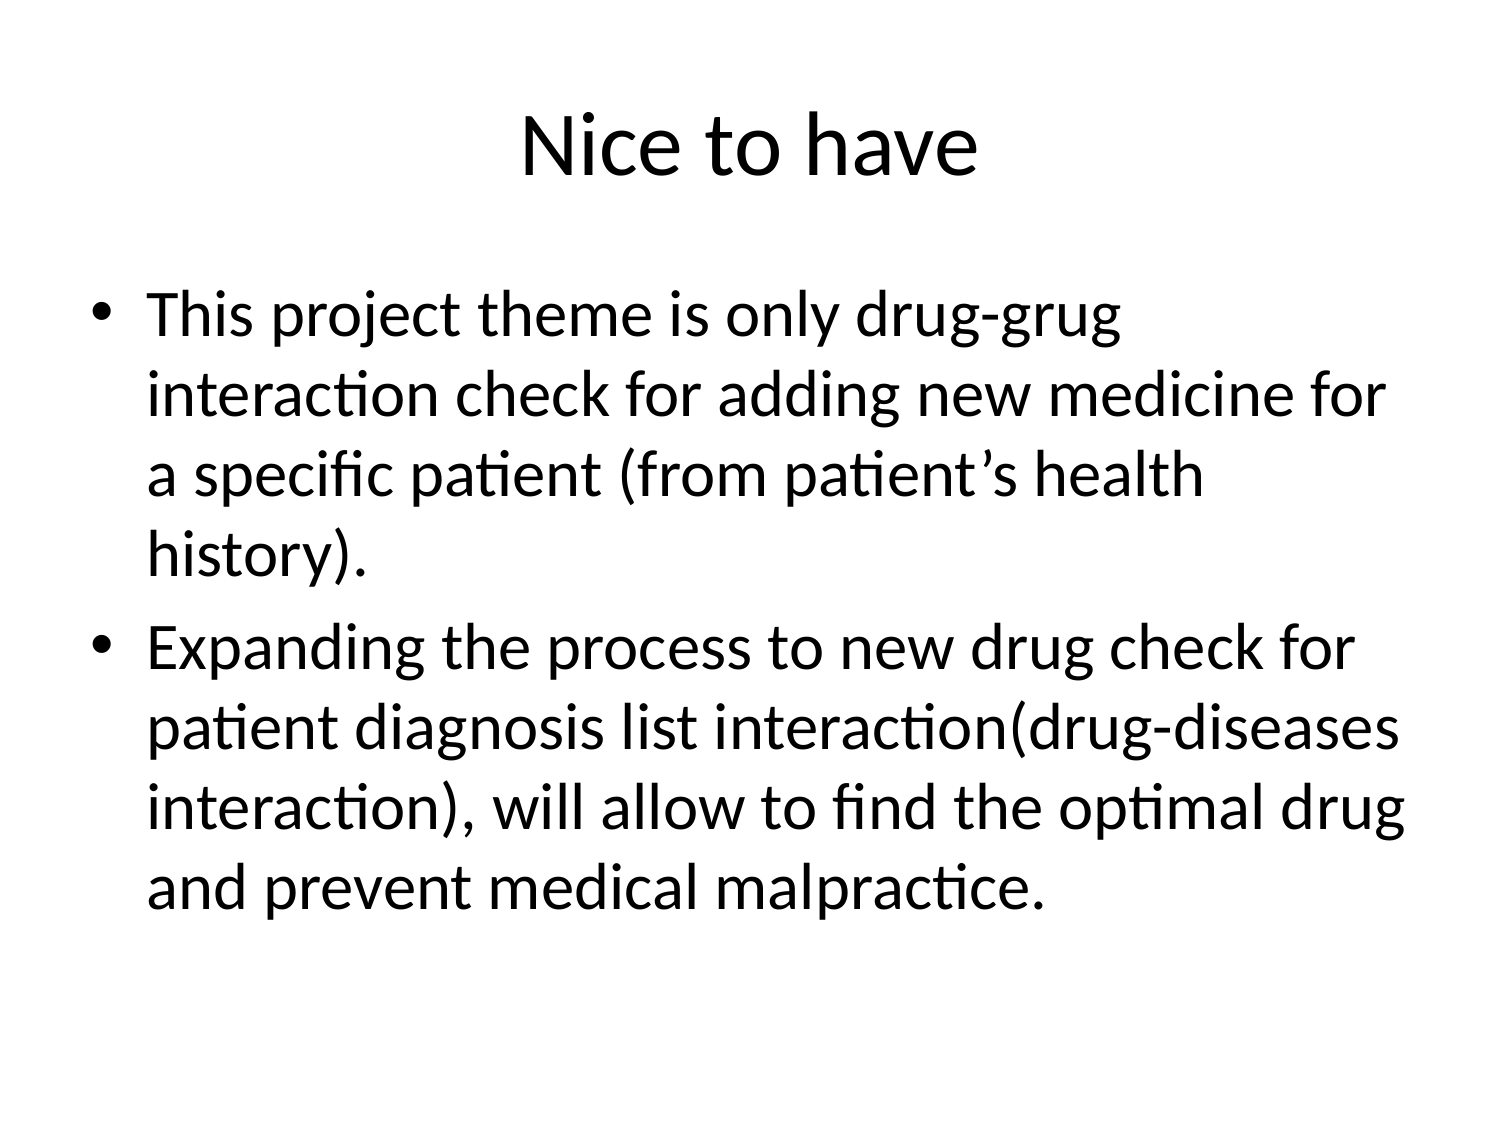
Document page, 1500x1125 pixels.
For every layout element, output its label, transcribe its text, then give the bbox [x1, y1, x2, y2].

title Nice to have [75, 45, 1425, 233]
list This project theme is only drug-grug interaction check for adding new medicine for a specific patient (from patient’s health history). Expanding the process to new drug check for patient diagnosis list interaction(drug-diseases interaction), will allow to find the optimal drug and prevent medical malpractice. [75, 262, 1425, 1005]
